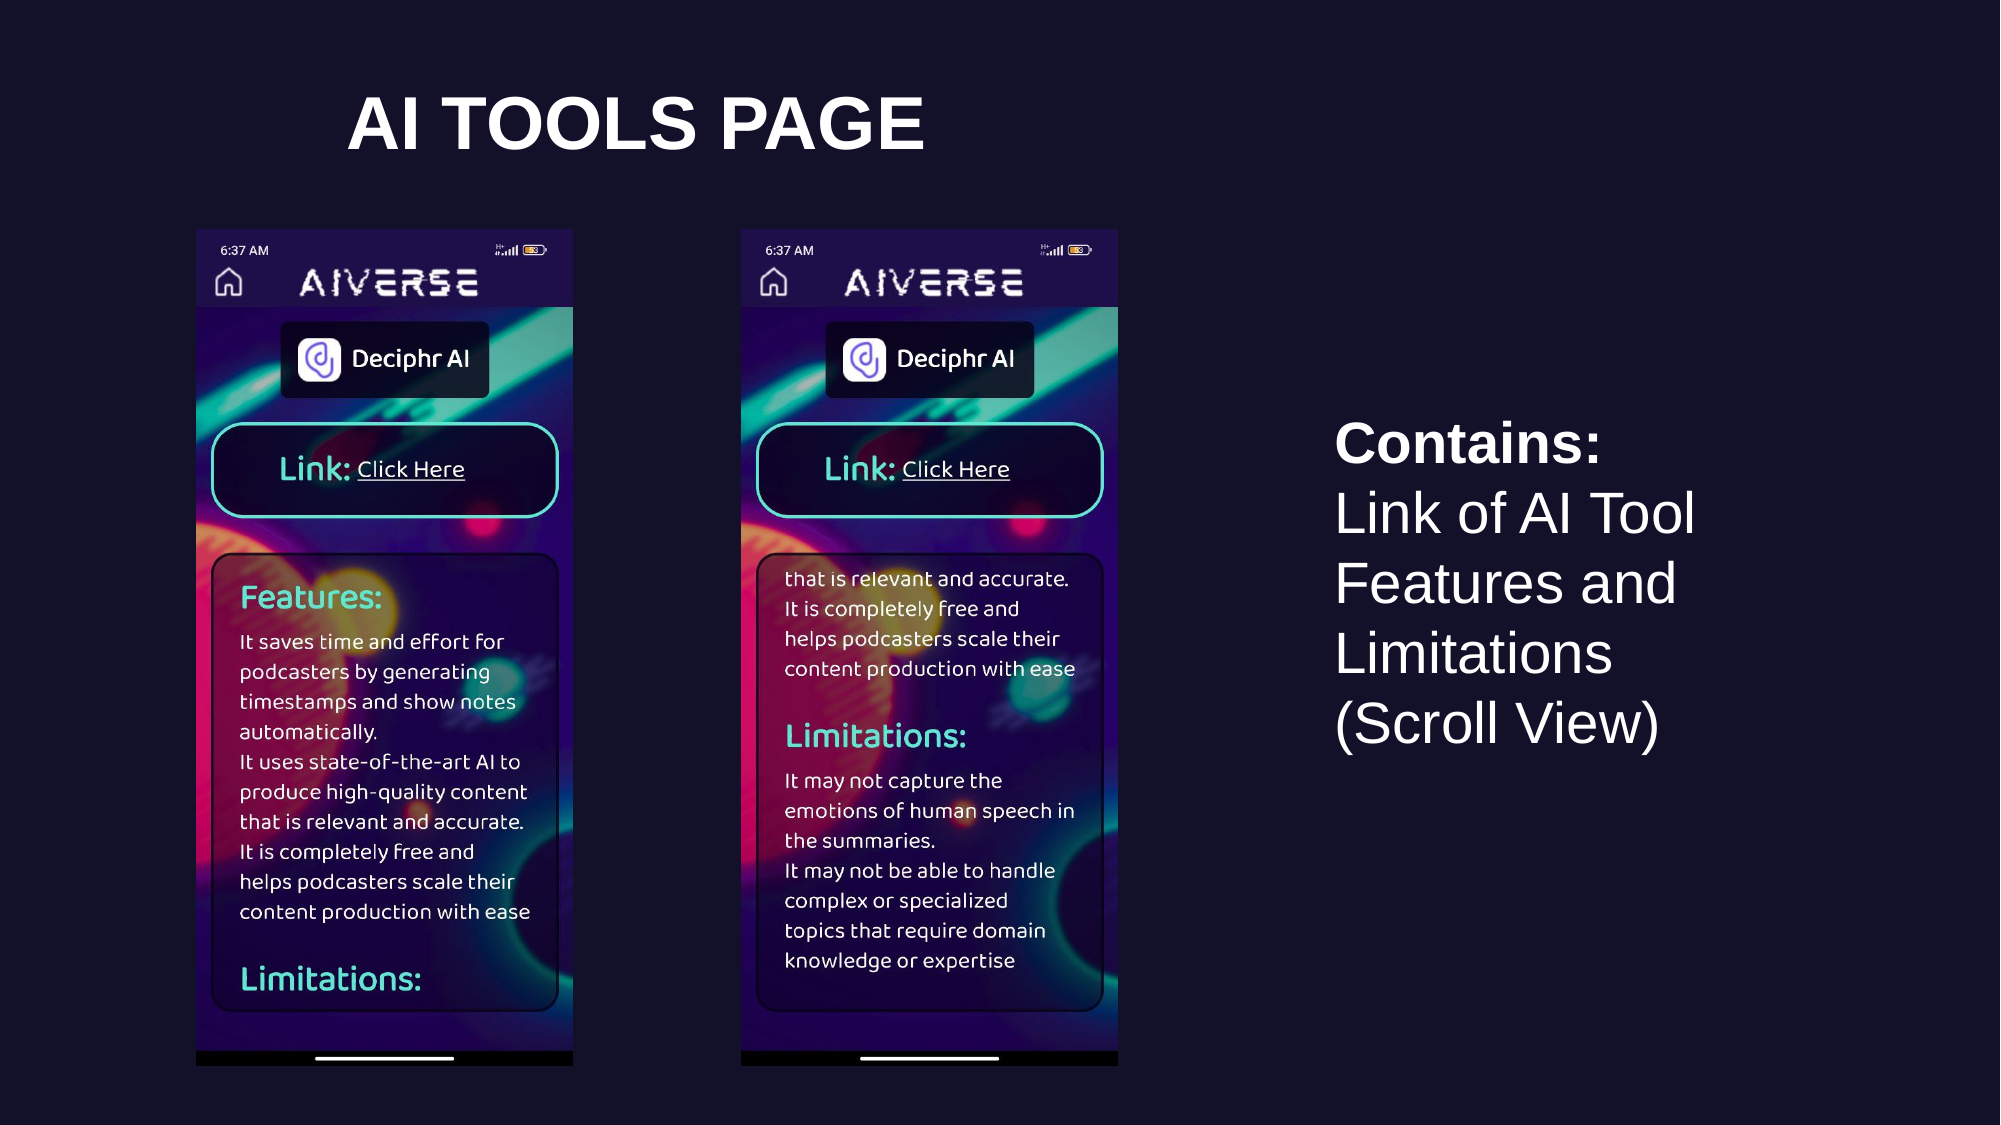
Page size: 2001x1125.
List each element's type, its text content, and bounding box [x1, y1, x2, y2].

picture [1105, 821, 1118, 830]
picture [196, 229, 573, 1066]
text_box Contains: Link of AI Tool Features and Limitations (Scroll View) [1319, 397, 1804, 763]
picture [560, 821, 573, 830]
title AI TOOLS PAGE [272, 59, 1000, 191]
picture [741, 229, 1118, 1066]
